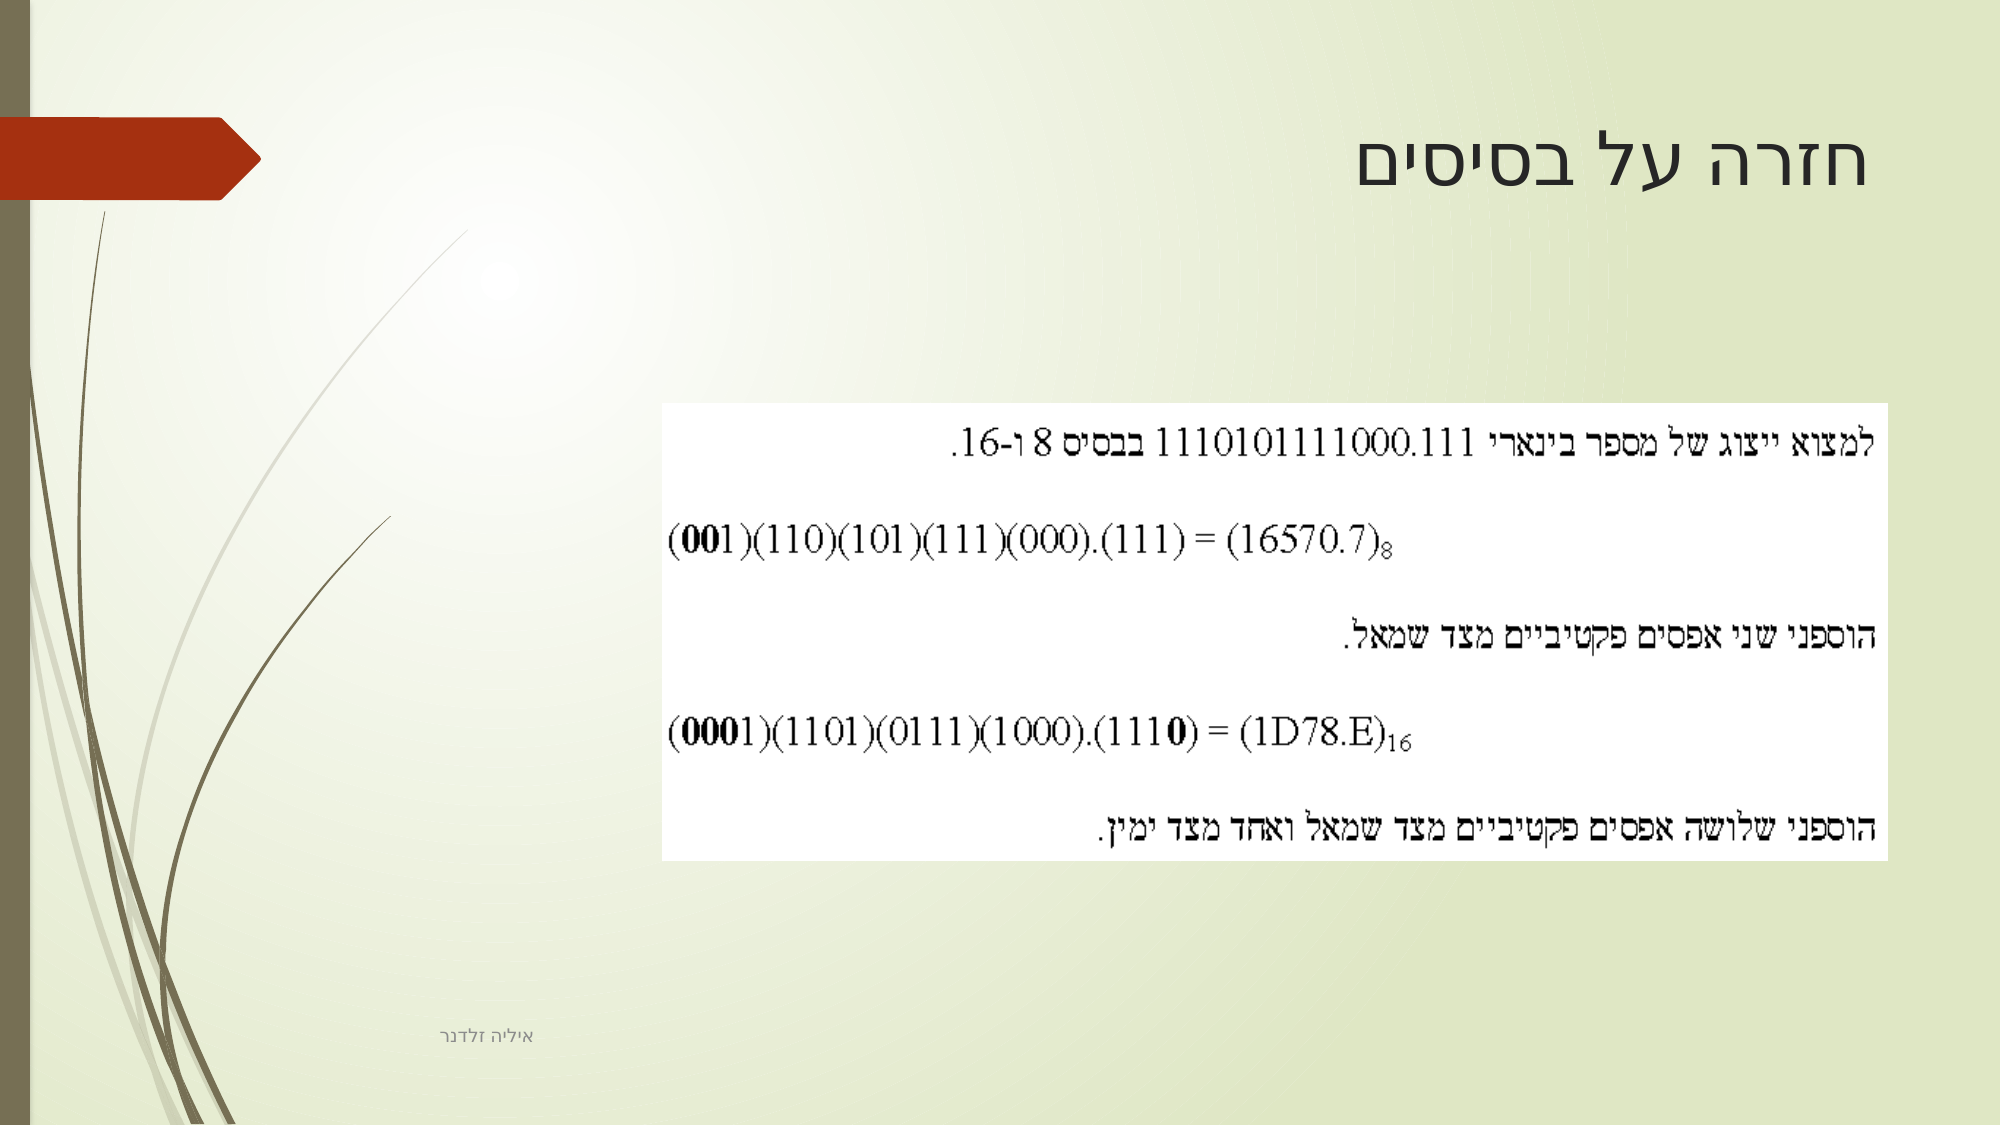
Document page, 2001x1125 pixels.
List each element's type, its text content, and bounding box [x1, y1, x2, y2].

title חזרה על בסיסים [425, 102, 1888, 313]
picture [661, 403, 1888, 861]
footer איליה זלדנר [424, 1006, 1675, 1067]
